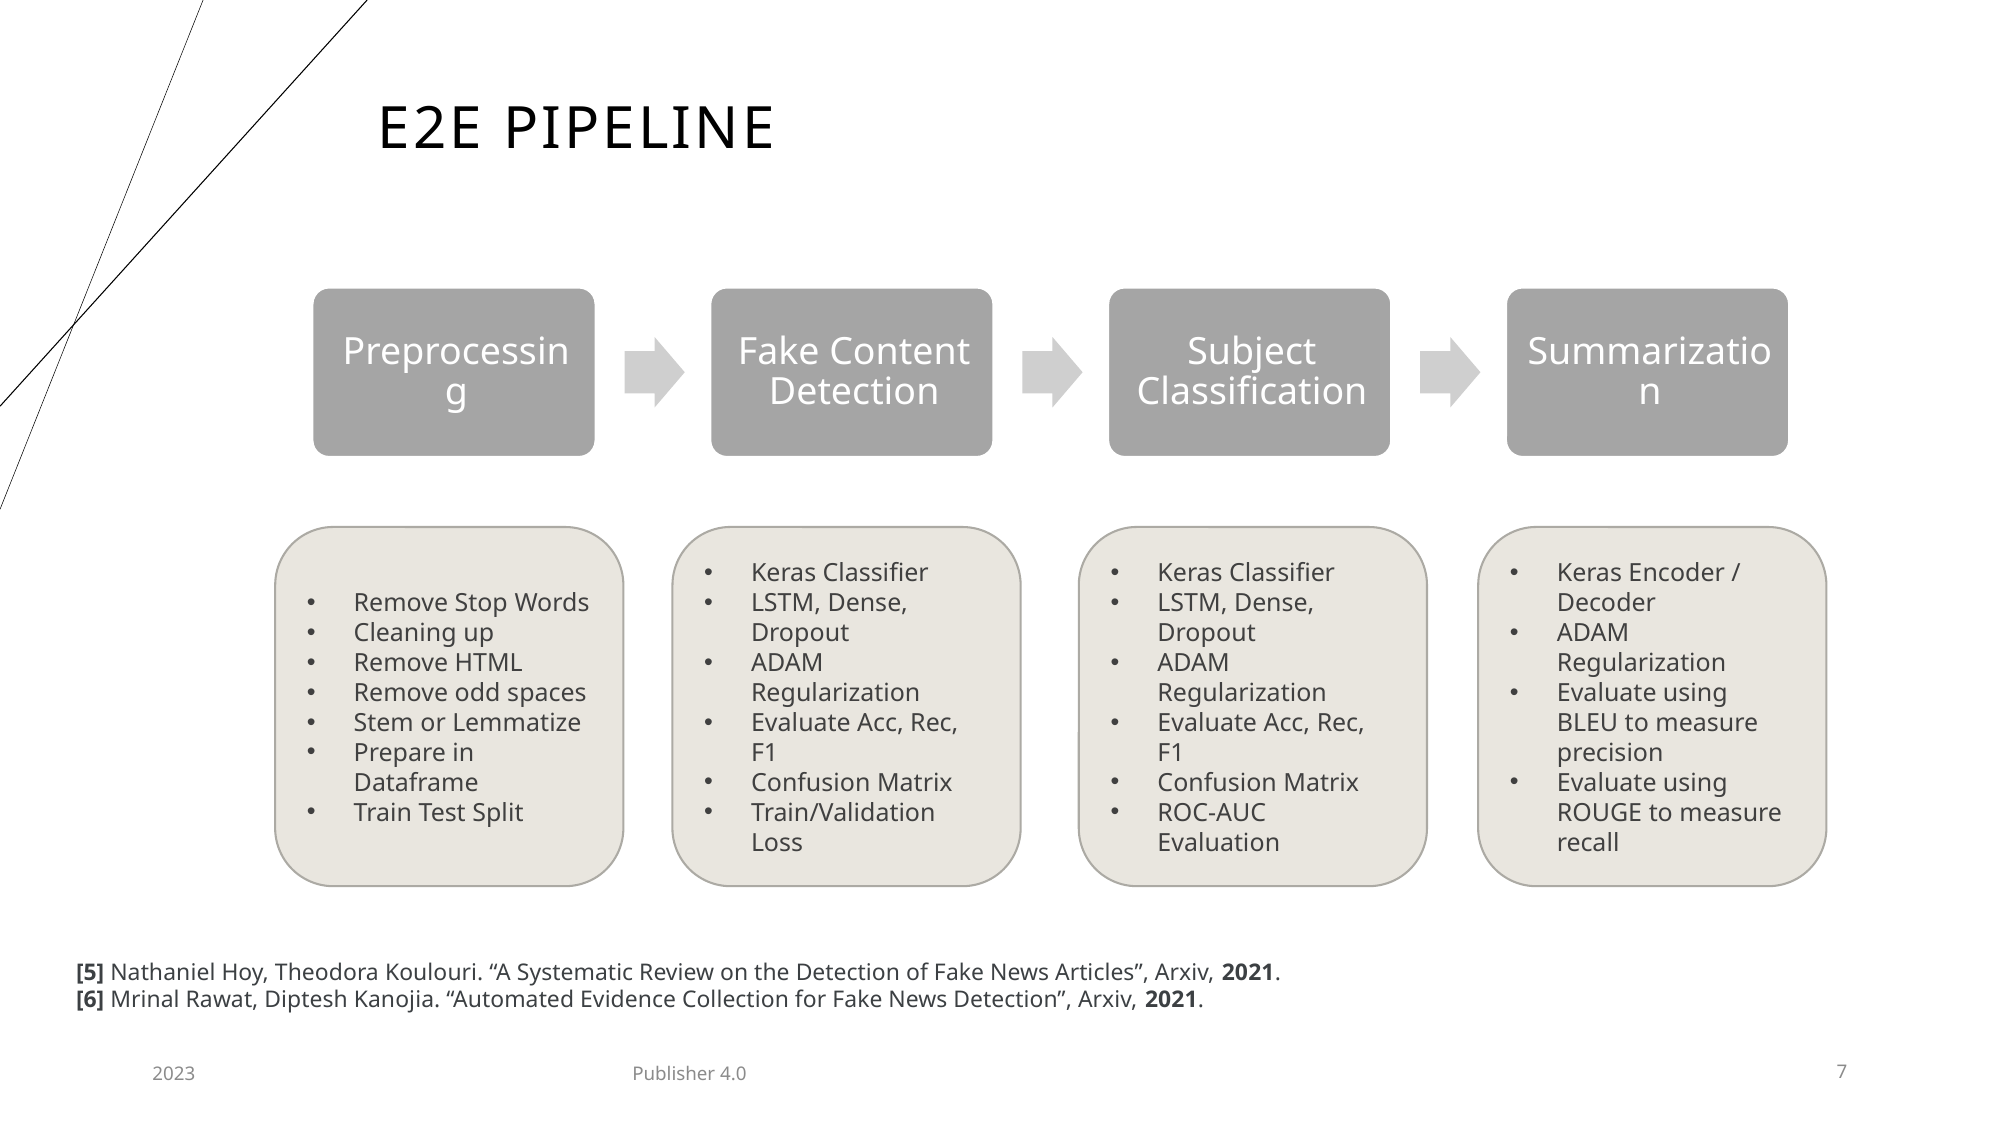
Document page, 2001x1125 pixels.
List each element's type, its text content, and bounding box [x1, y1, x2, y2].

title E2E Pipeline [362, 76, 1201, 183]
text_box Remove Stop Words Cleaning up Remove HTML Remove odd spaces Stem or Lemmatize Prepare in Dataframe Train Test Split [274, 530, 625, 888]
text_box [5] Nathaniel Hoy, Theodora Koulouri. “A Systematic Review on the Detection of Fake News Articles”, Arxiv, 2021. [6] Mrinal Rawat, Diptesh Kanojia. “Automated Evidence Collection for Fake News Detection”, Arxiv, 2021. [61, 949, 1912, 1020]
slide_number 7 [1412, 1042, 1863, 1103]
footer Publisher 4.0 [404, 1042, 975, 1103]
slide_number 2023 [137, 1042, 338, 1103]
text_box Keras Encoder / Decoder ADAM Regularization Evaluate using BLEU to measure precision Evaluate using ROUGE to measure recall [1477, 530, 1828, 888]
text_box Keras Classifier LSTM, Dense, Dropout ADAM Regularization Evaluate Acc, Rec, F1 Confusion Matrix Train/Validation Loss [671, 552, 1022, 888]
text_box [311, 192, 1791, 552]
text_box Keras Classifier LSTM, Dense, Dropout ADAM Regularization Evaluate Acc, Rec, F1 Confusion Matrix ROC-AUC Evaluation [1077, 552, 1429, 888]
